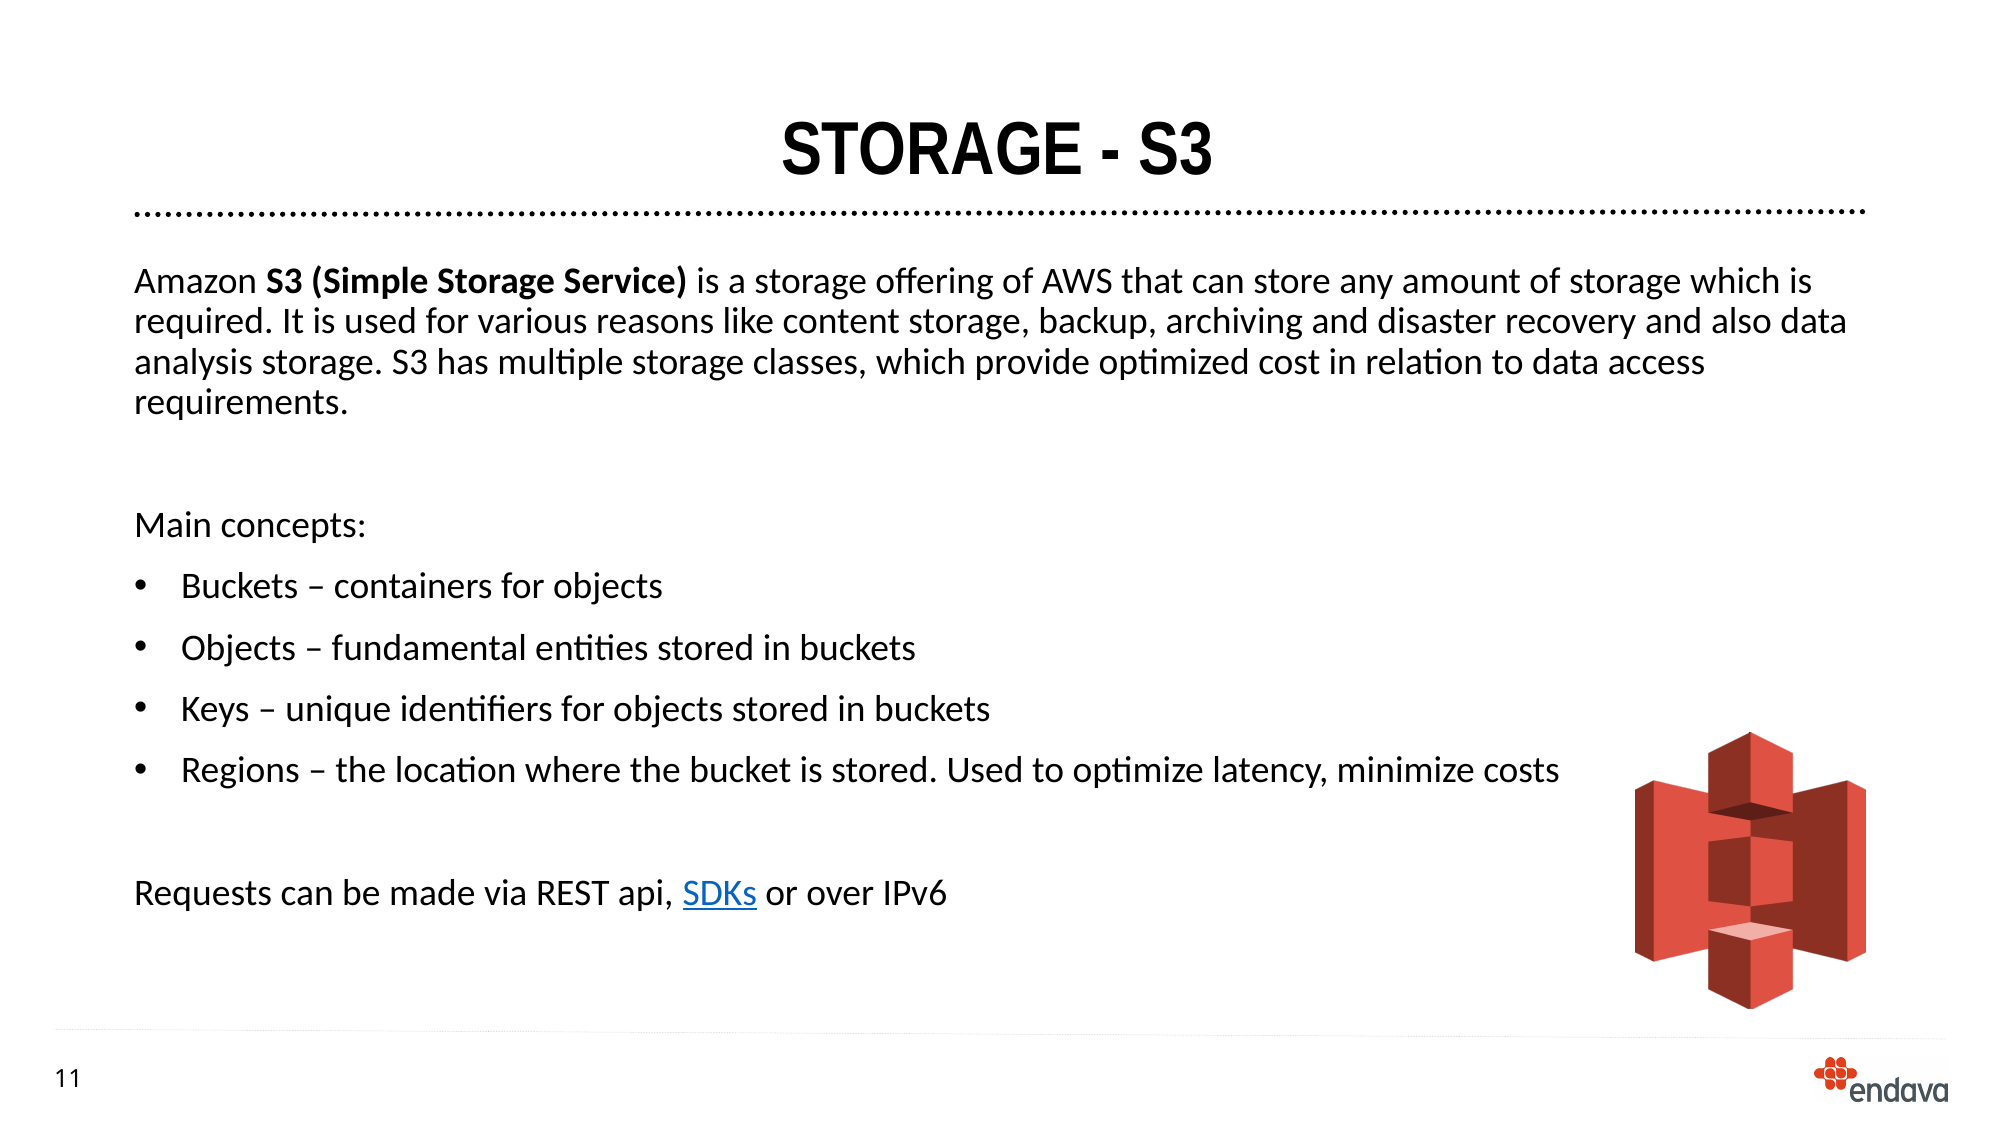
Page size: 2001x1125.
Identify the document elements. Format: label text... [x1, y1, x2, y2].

title Storage - S3 [198, 26, 1812, 195]
picture [1635, 732, 1866, 1011]
list Amazon S3 (Simple Storage Service) is a storage offering of AWS that can store any amount of storage which is required. It is used for various reasons like content storage, backup, archiving and disaster recovery and also data analysis storage. S3 has multiple storage classes, which provide optimized cost in relation to data access requirements. Main concepts: Buckets – containers for objects Objects – fundamental entities stored in buckets Keys – unique identifiers for objects stored in buckets Regions – the location where the bucket is stored. Used to optimize latency, minimize costs Requests can be made via REST api, SDKs or over IPv6 [134, 253, 1867, 1066]
picture [1814, 1057, 1948, 1102]
